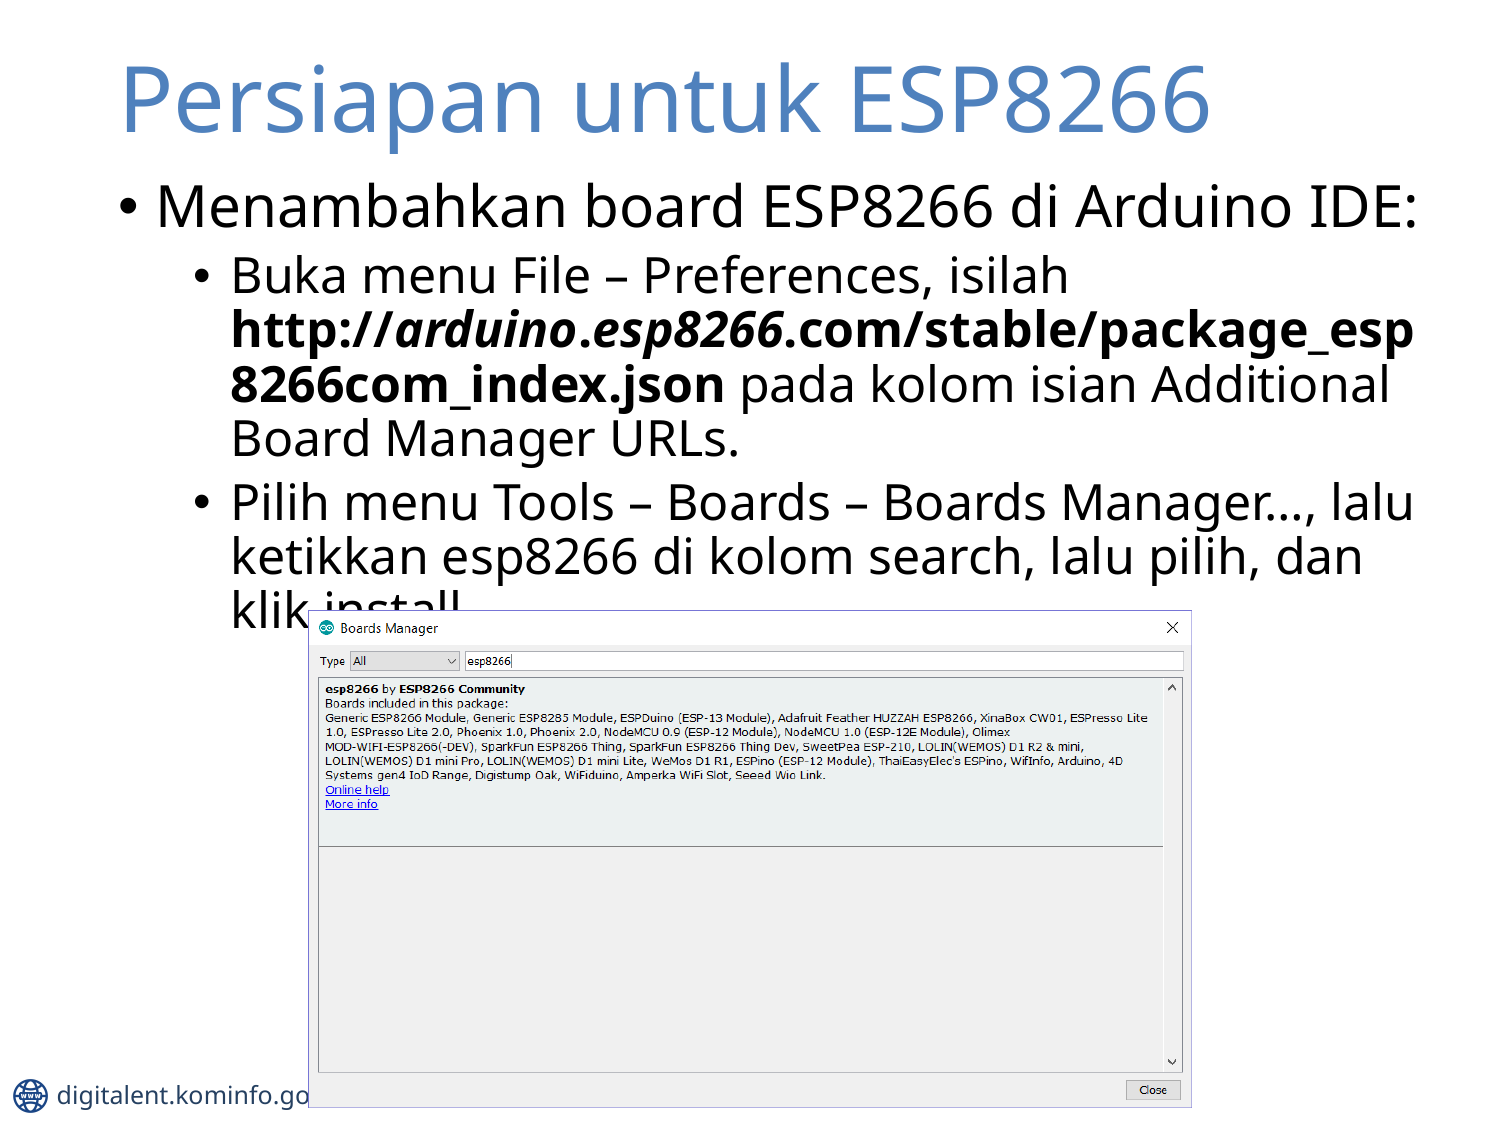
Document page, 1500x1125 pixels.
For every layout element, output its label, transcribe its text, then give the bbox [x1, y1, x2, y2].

picture [12, 1078, 49, 1114]
picture [308, 610, 1192, 1108]
title Persiapan untuk ESP8266 [103, 0, 1397, 170]
list Menambahkan board ESP8266 di Arduino IDE: Buka menu File – Preferences, isilah http://arduino.esp8266.com/stable/package_esp8266com_index.json pada kolom isian Additional Board Manager URLs. Pilih menu Tools – Boards – Boards Manager…, lalu ketikkan esp8266 di kolom search, lalu pilih, dan klik install. [103, 170, 1439, 953]
